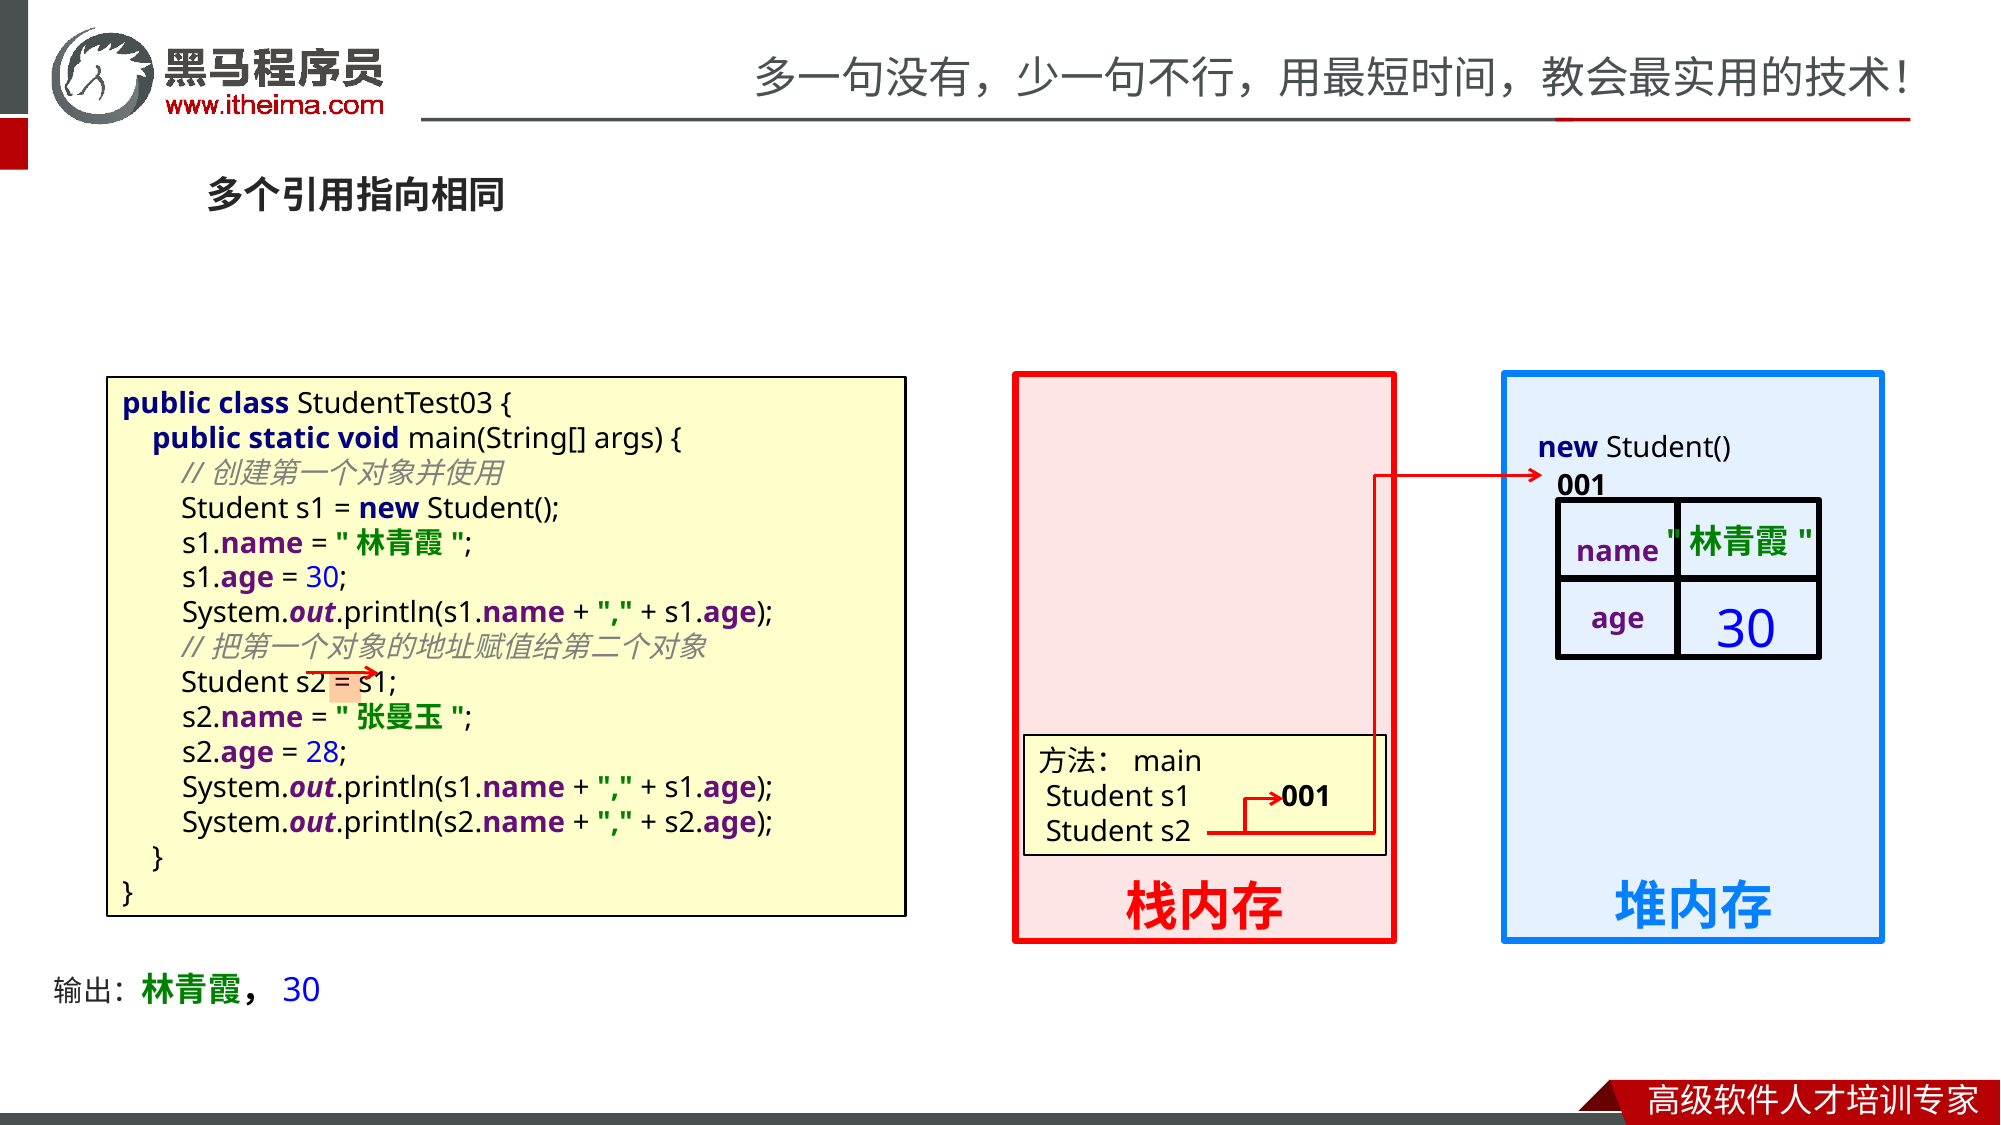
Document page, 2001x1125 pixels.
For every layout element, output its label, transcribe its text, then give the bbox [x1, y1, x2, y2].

list 多个引用指向相同 [116, 154, 1880, 239]
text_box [1503, 373, 1883, 945]
text_box [346, 674, 363, 705]
text_box public class StudentTest03 { public static void main(String[] args) { //创建第一个对象并使用 Student s1 = new Student(); s1.name = "林青霞"; s1.age = 30; System.out.println(s1.name + "," + s1.age); //把第一个对象的地址赋值给第二个对象 Student s2 = s1; s2.name = "张曼玉"; s2.age = 28; System.out.println(s1.name + "," + s1.age); System.out.println(s2.name + "," + s2.age); } } [107, 376, 906, 916]
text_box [1015, 374, 1394, 946]
text_box 输出：林青霞，30 [39, 940, 361, 1016]
picture [50, 26, 384, 125]
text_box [1206, 475, 1543, 834]
text_box [327, 674, 336, 705]
